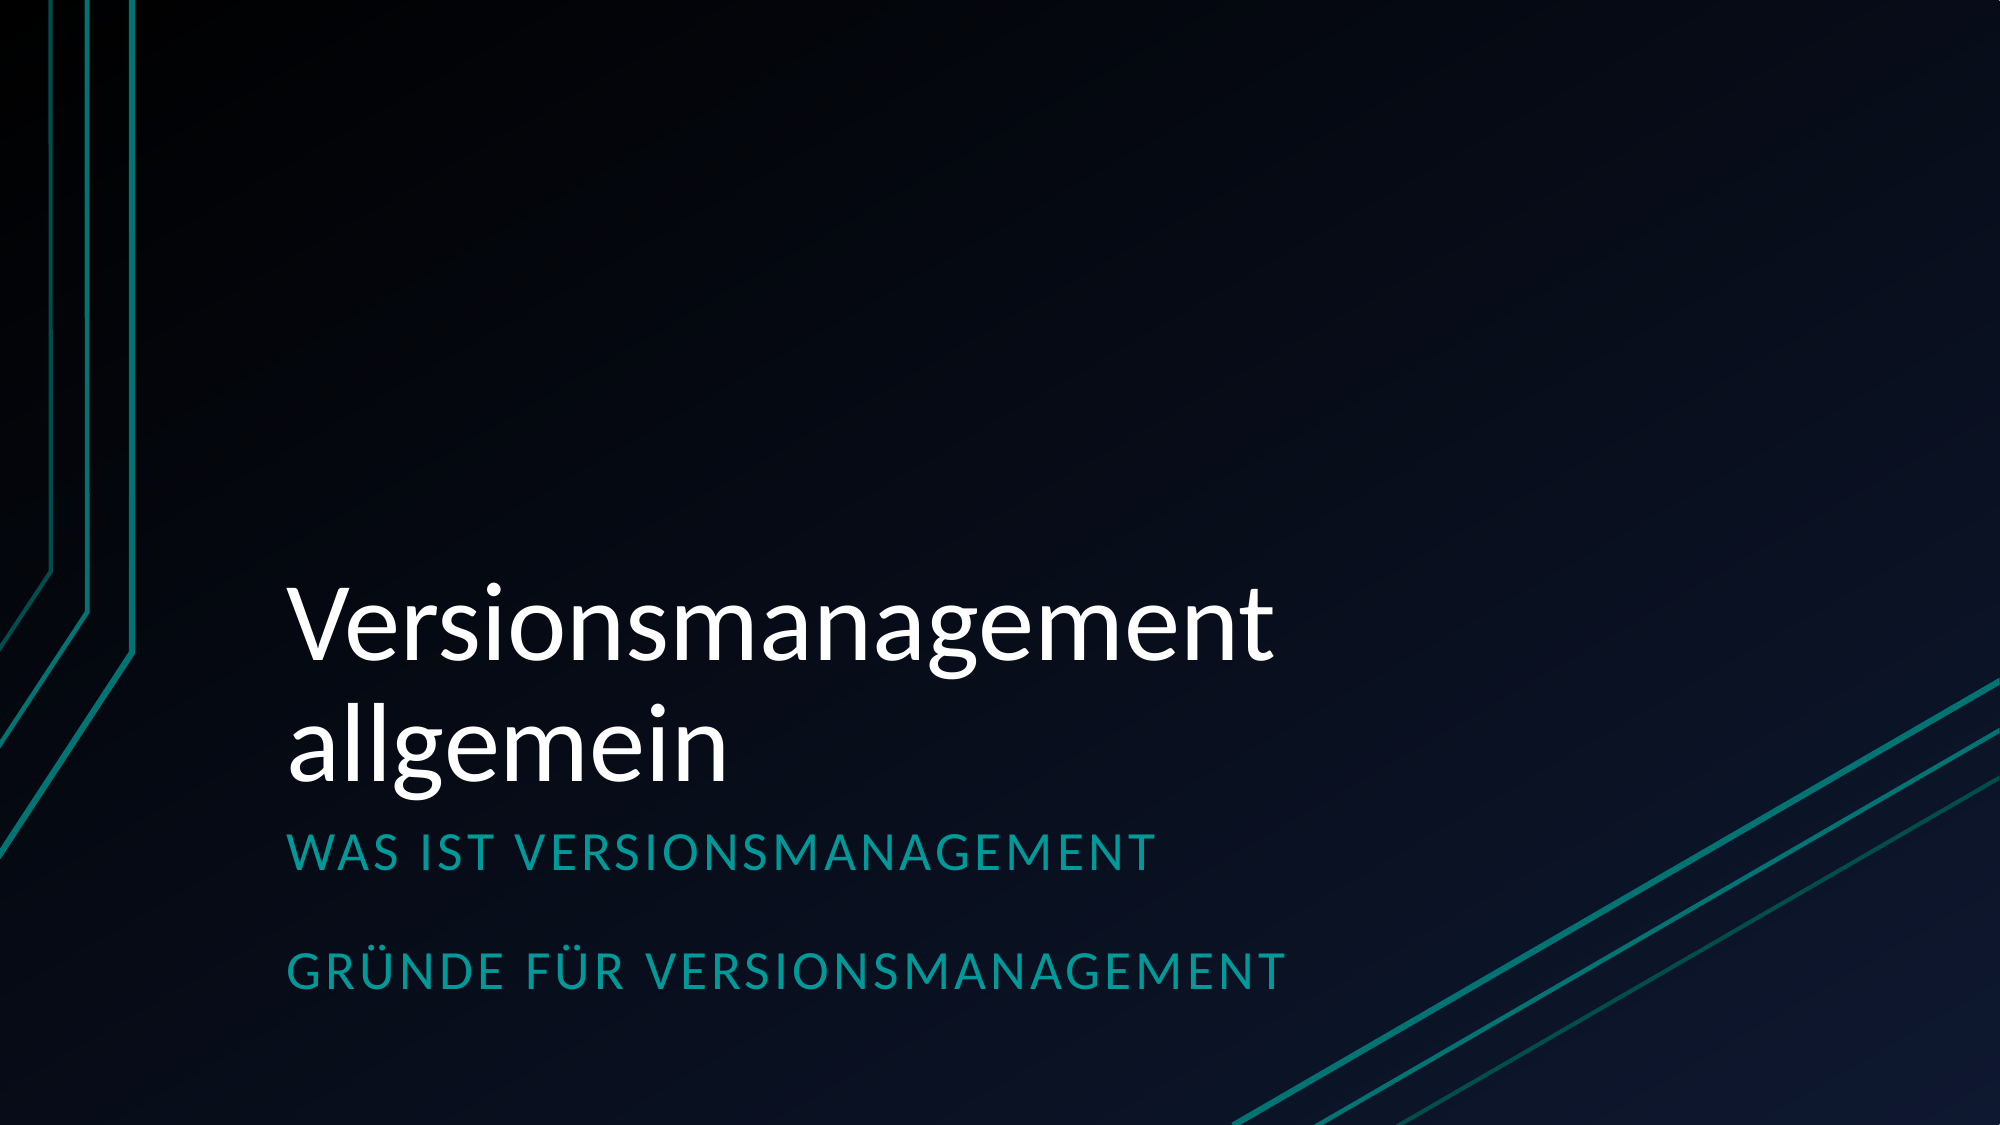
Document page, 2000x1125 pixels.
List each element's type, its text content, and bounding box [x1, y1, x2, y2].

list Was ist versionsmanagement Gründe für versionsmanagement [266, 812, 1427, 1013]
title Versionsmanagement allgemein [266, 362, 1733, 816]
